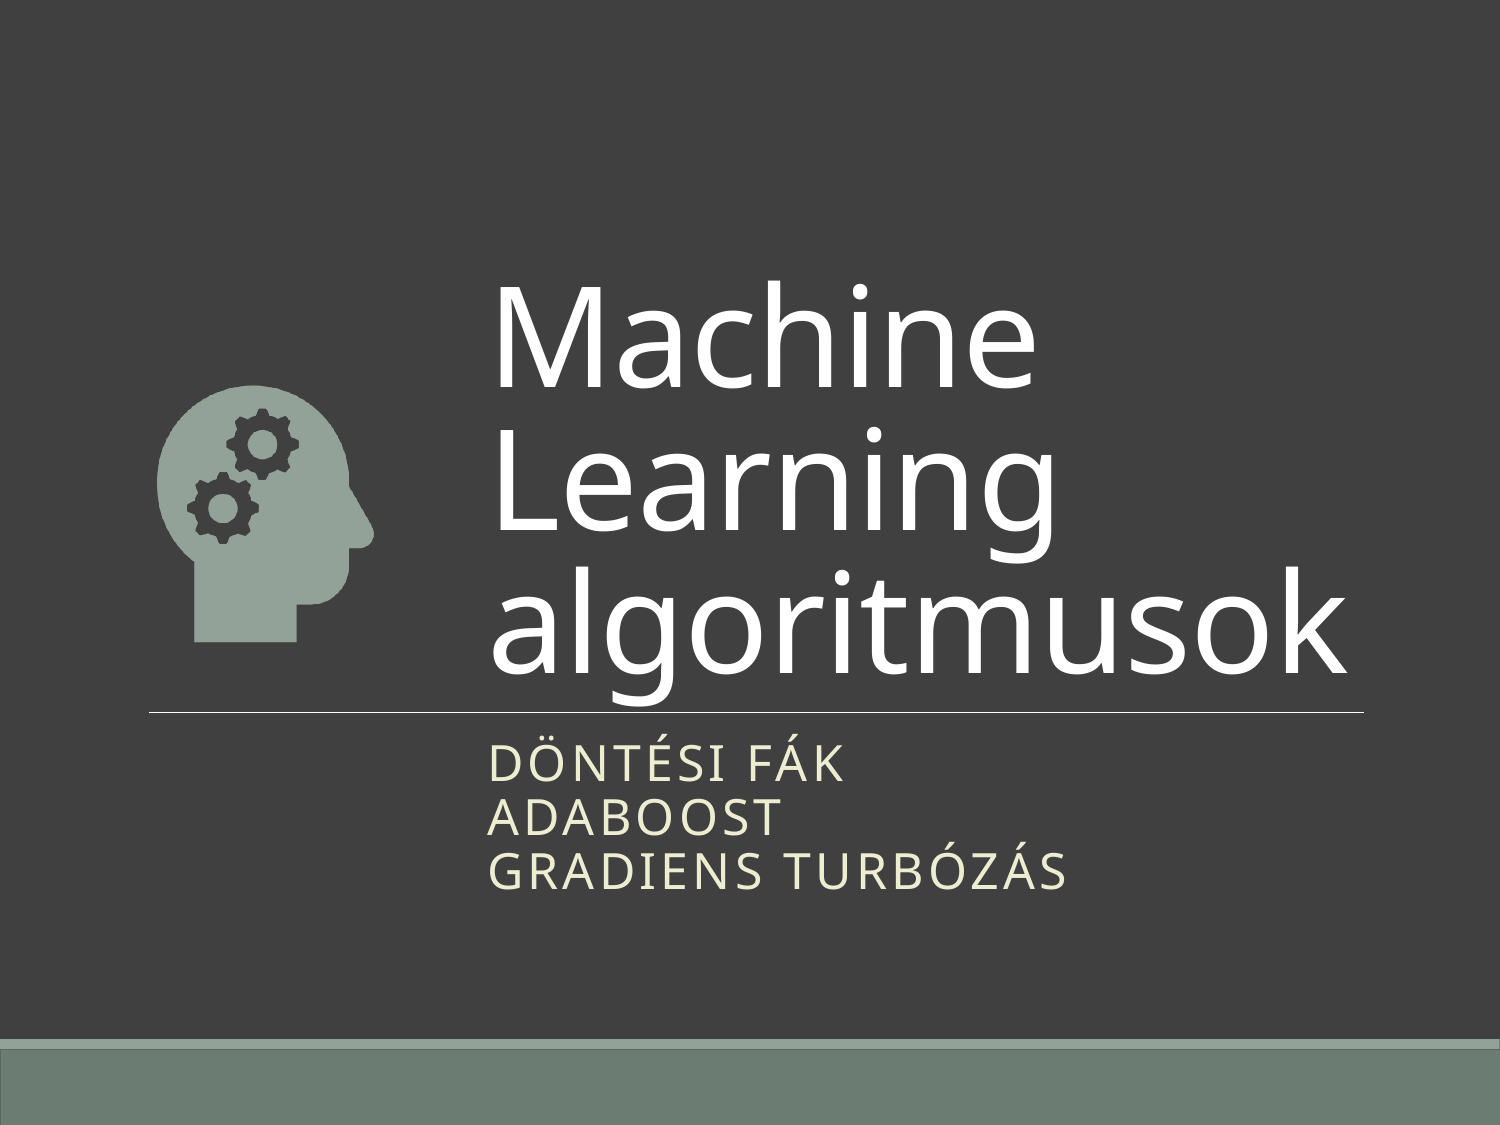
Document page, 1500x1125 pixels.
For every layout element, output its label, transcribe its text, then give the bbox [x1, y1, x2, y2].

subtitle Döntési fák AdaBoost Gradiens turbózás [472, 730, 1373, 919]
title Machine Learning algoritmusok [472, 124, 1373, 710]
picture [113, 368, 417, 672]
